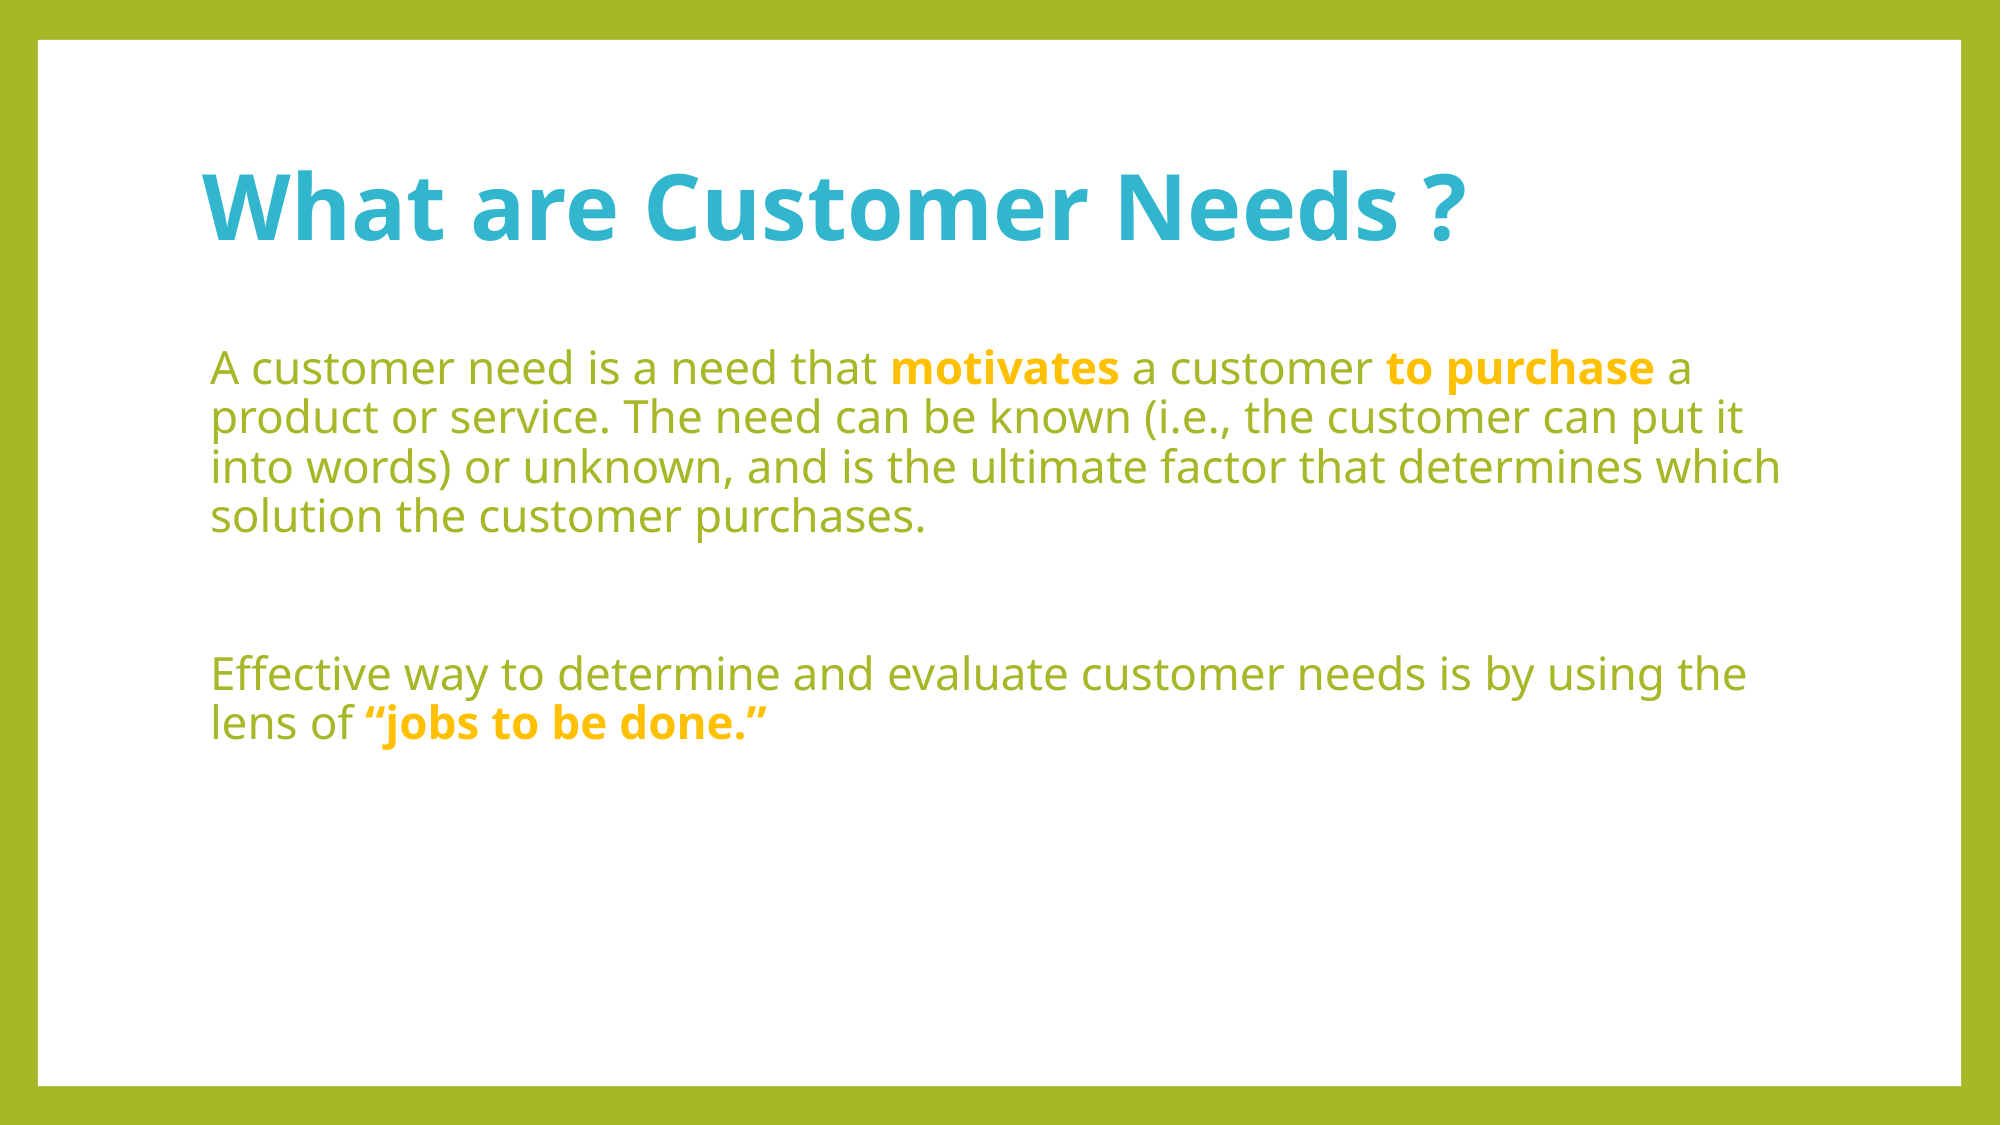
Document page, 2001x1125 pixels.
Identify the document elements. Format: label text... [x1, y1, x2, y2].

list A customer need is a need that motivates a customer to purchase a product or service. The need can be known (i.e., the customer can put it into words) or unknown, and is the ultimate factor that determines which solution the customer purchases. Effective way to determine and evaluate customer needs is by using the lens of “jobs to be done.” [187, 337, 1808, 1000]
title What are Customer Needs ? [187, 99, 1808, 323]
